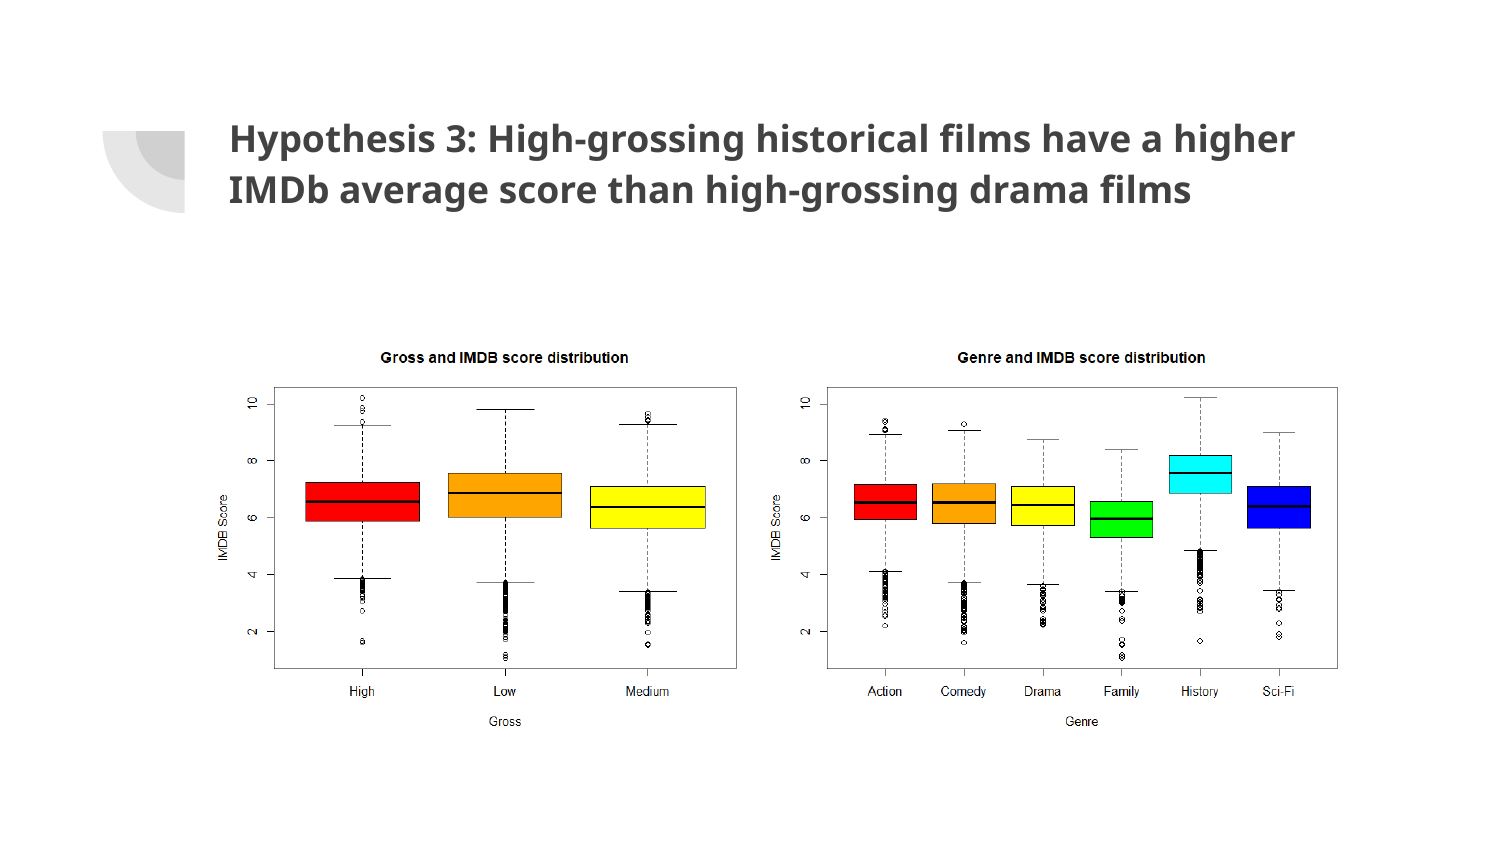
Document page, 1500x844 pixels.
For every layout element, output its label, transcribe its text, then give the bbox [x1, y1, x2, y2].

picture [213, 326, 1368, 744]
title Hypothesis 3: High-grossing historical films have a higher IMDb average score than high-grossing drama films [213, 98, 1368, 263]
